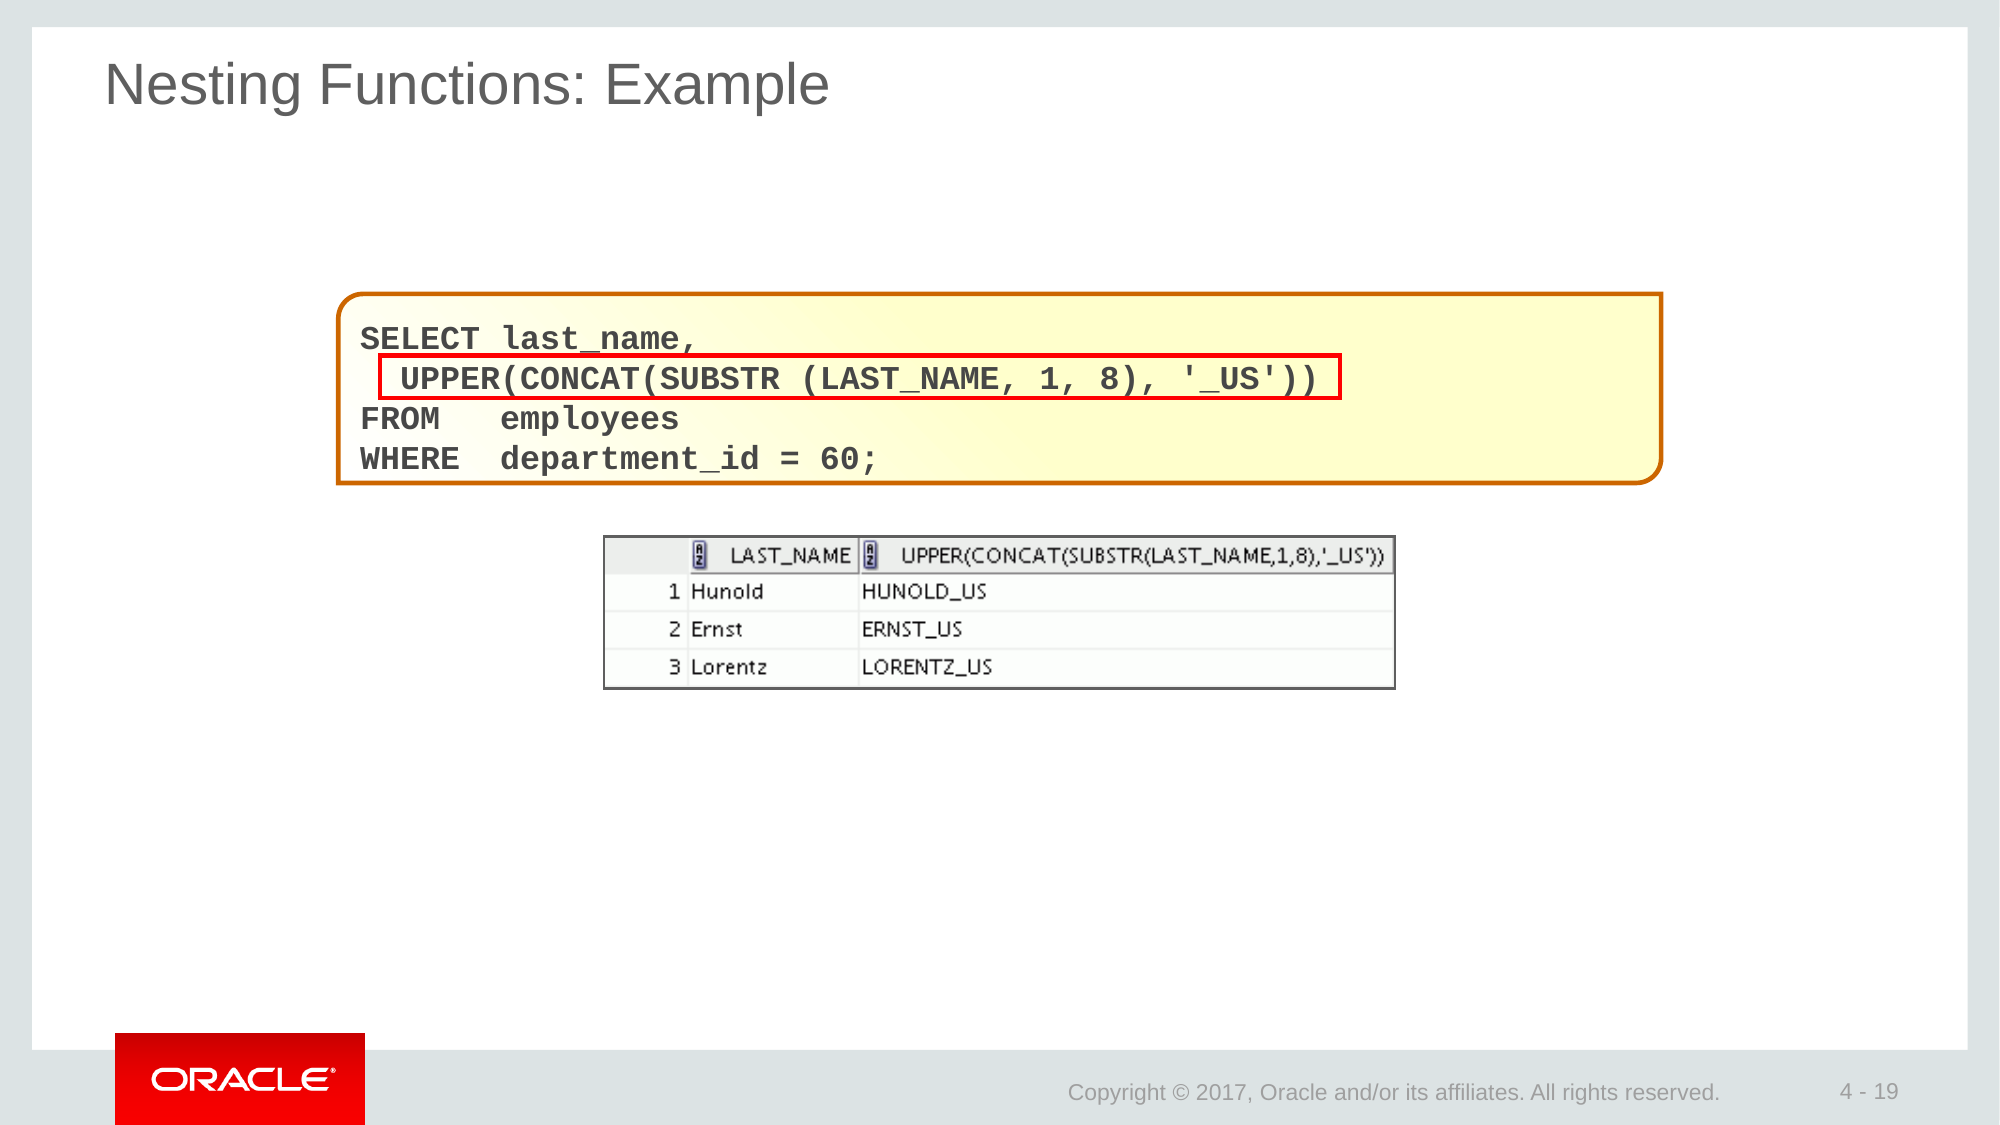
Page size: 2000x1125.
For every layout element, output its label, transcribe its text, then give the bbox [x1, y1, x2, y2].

text_box SELECT last_name, UPPER(CONCAT(SUBSTR (LAST_NAME, 1, 8), '_US')) FROM employees WHERE department_id = 60; [338, 293, 1662, 484]
picture [604, 537, 1395, 688]
text_box [379, 355, 1341, 399]
picture [115, 1033, 365, 1125]
title Nesting Functions: Example [101, 43, 1898, 188]
